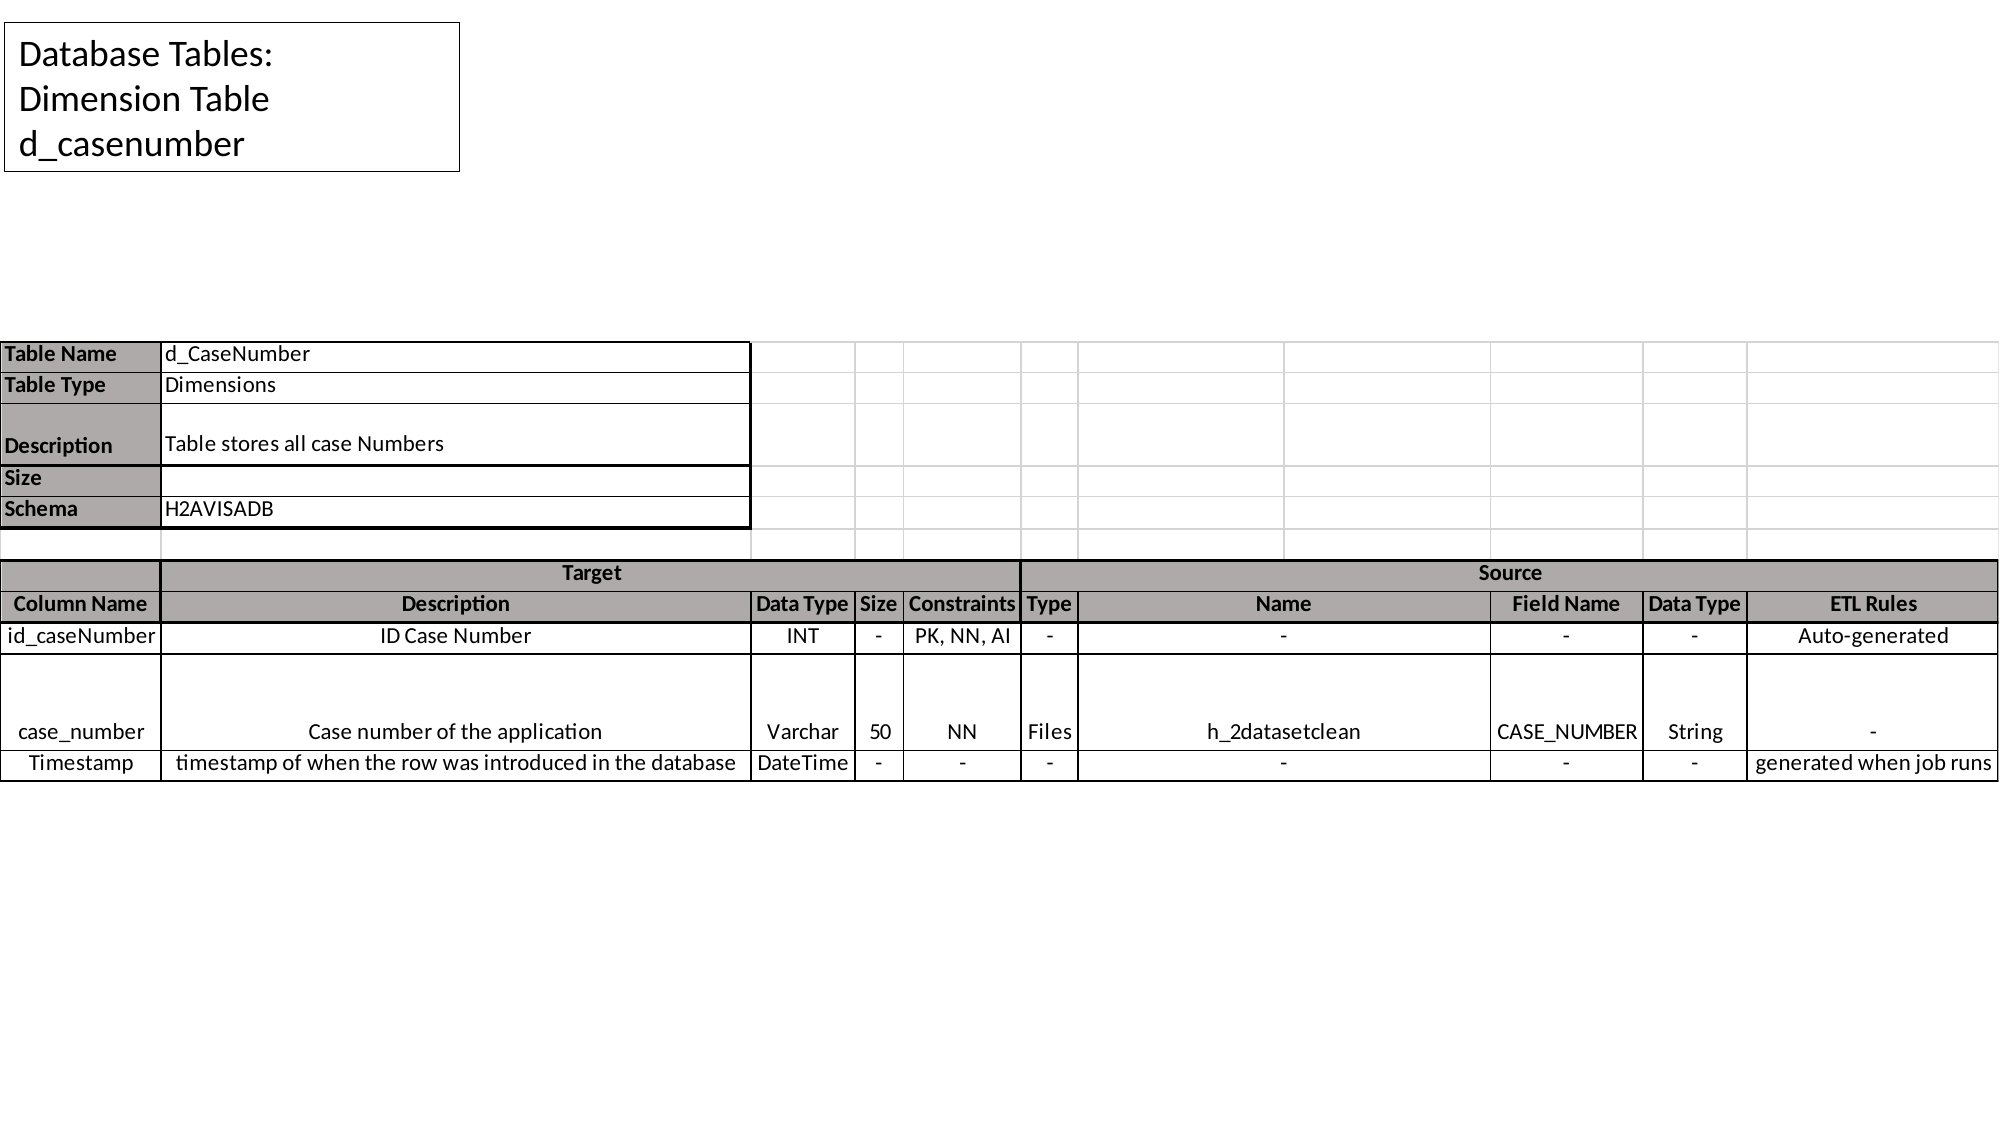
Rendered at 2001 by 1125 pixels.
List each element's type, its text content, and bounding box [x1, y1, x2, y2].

picture [0, 341, 2000, 784]
text_box Database Tables: Dimension Table d_casenumber [4, 22, 460, 172]
